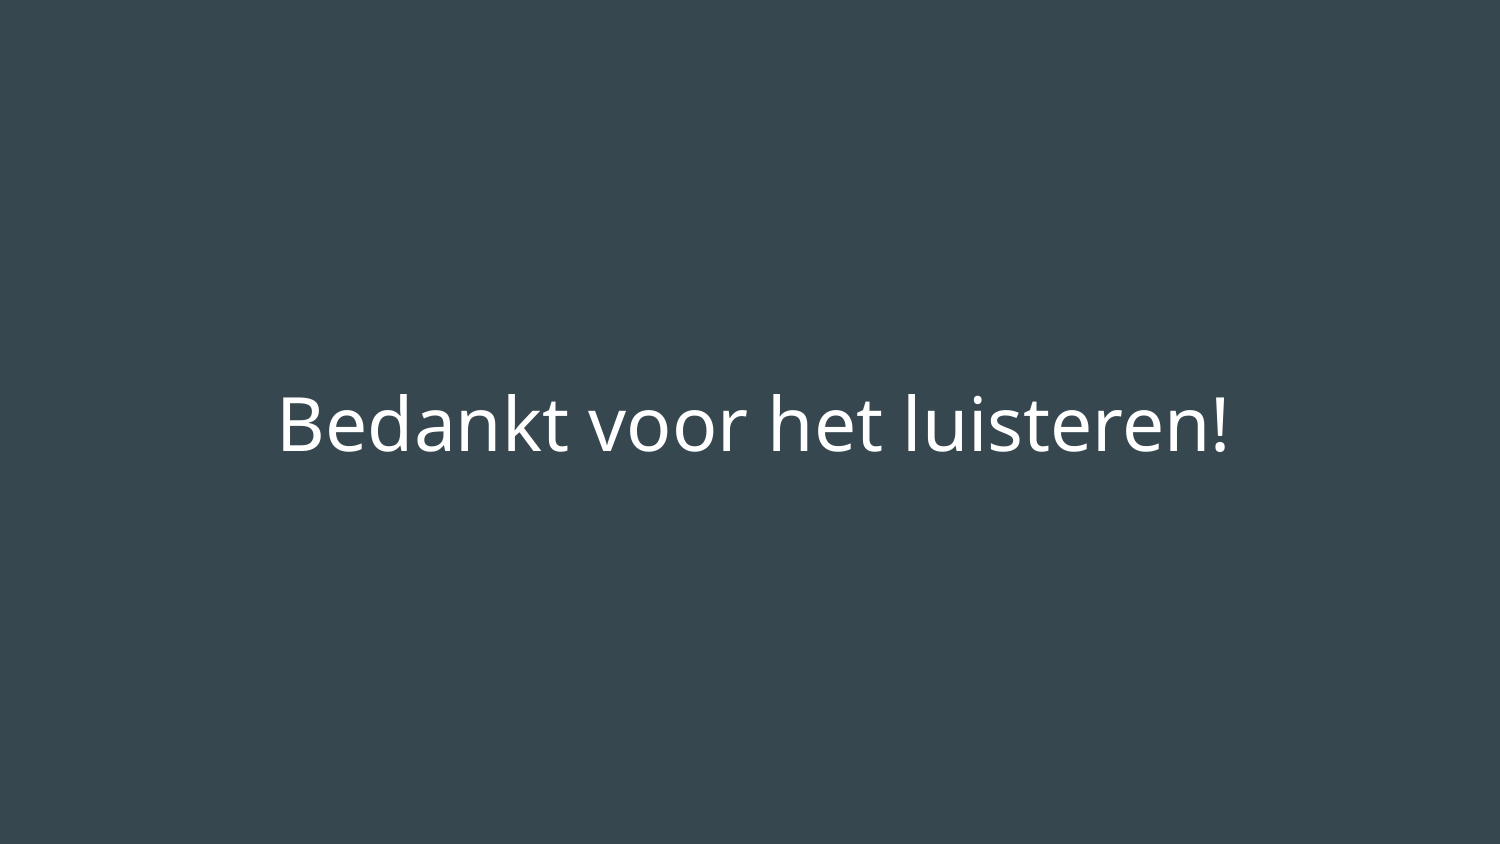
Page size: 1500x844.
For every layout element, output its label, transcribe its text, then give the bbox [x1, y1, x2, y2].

title Bedankt voor het luisteren! [110, 351, 1399, 493]
